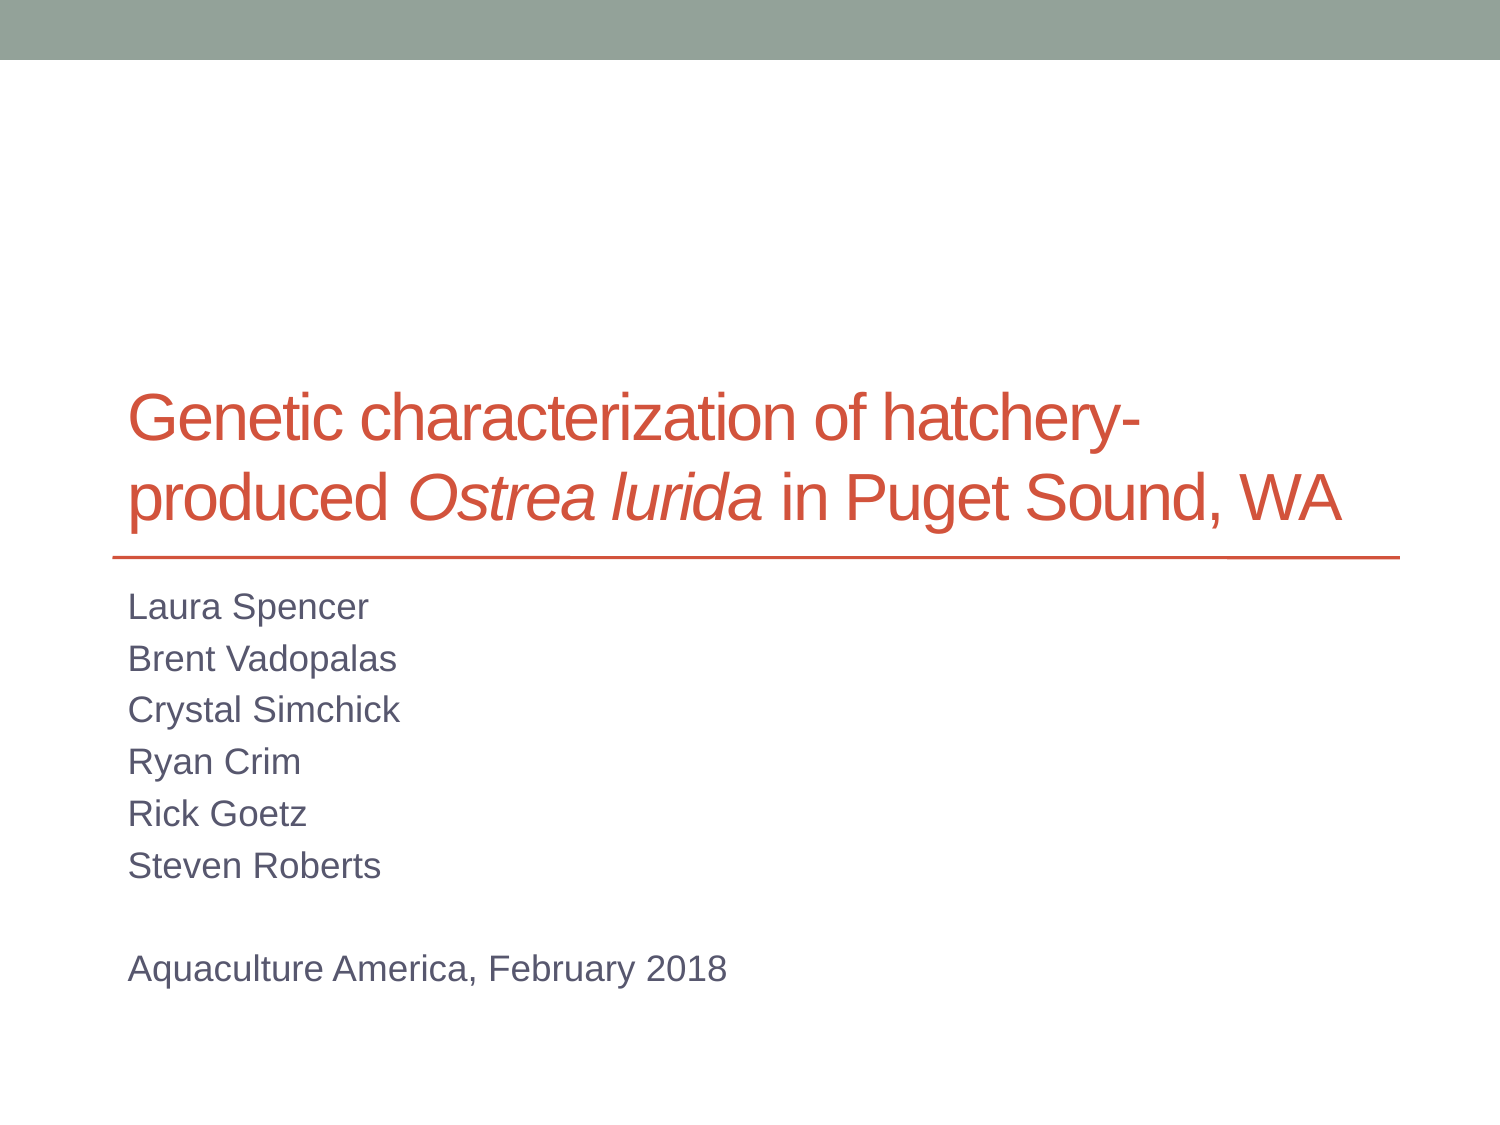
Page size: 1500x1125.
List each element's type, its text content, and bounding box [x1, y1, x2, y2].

subtitle Laura Spencer Brent Vadopalas Crystal Simchick Ryan Crim Rick Goetz Steven Roberts Aquaculture America, February 2018 [112, 575, 1163, 997]
title Genetic characterization of hatchery-produced Ostrea lurida in Puget Sound, WA [112, 224, 1400, 542]
